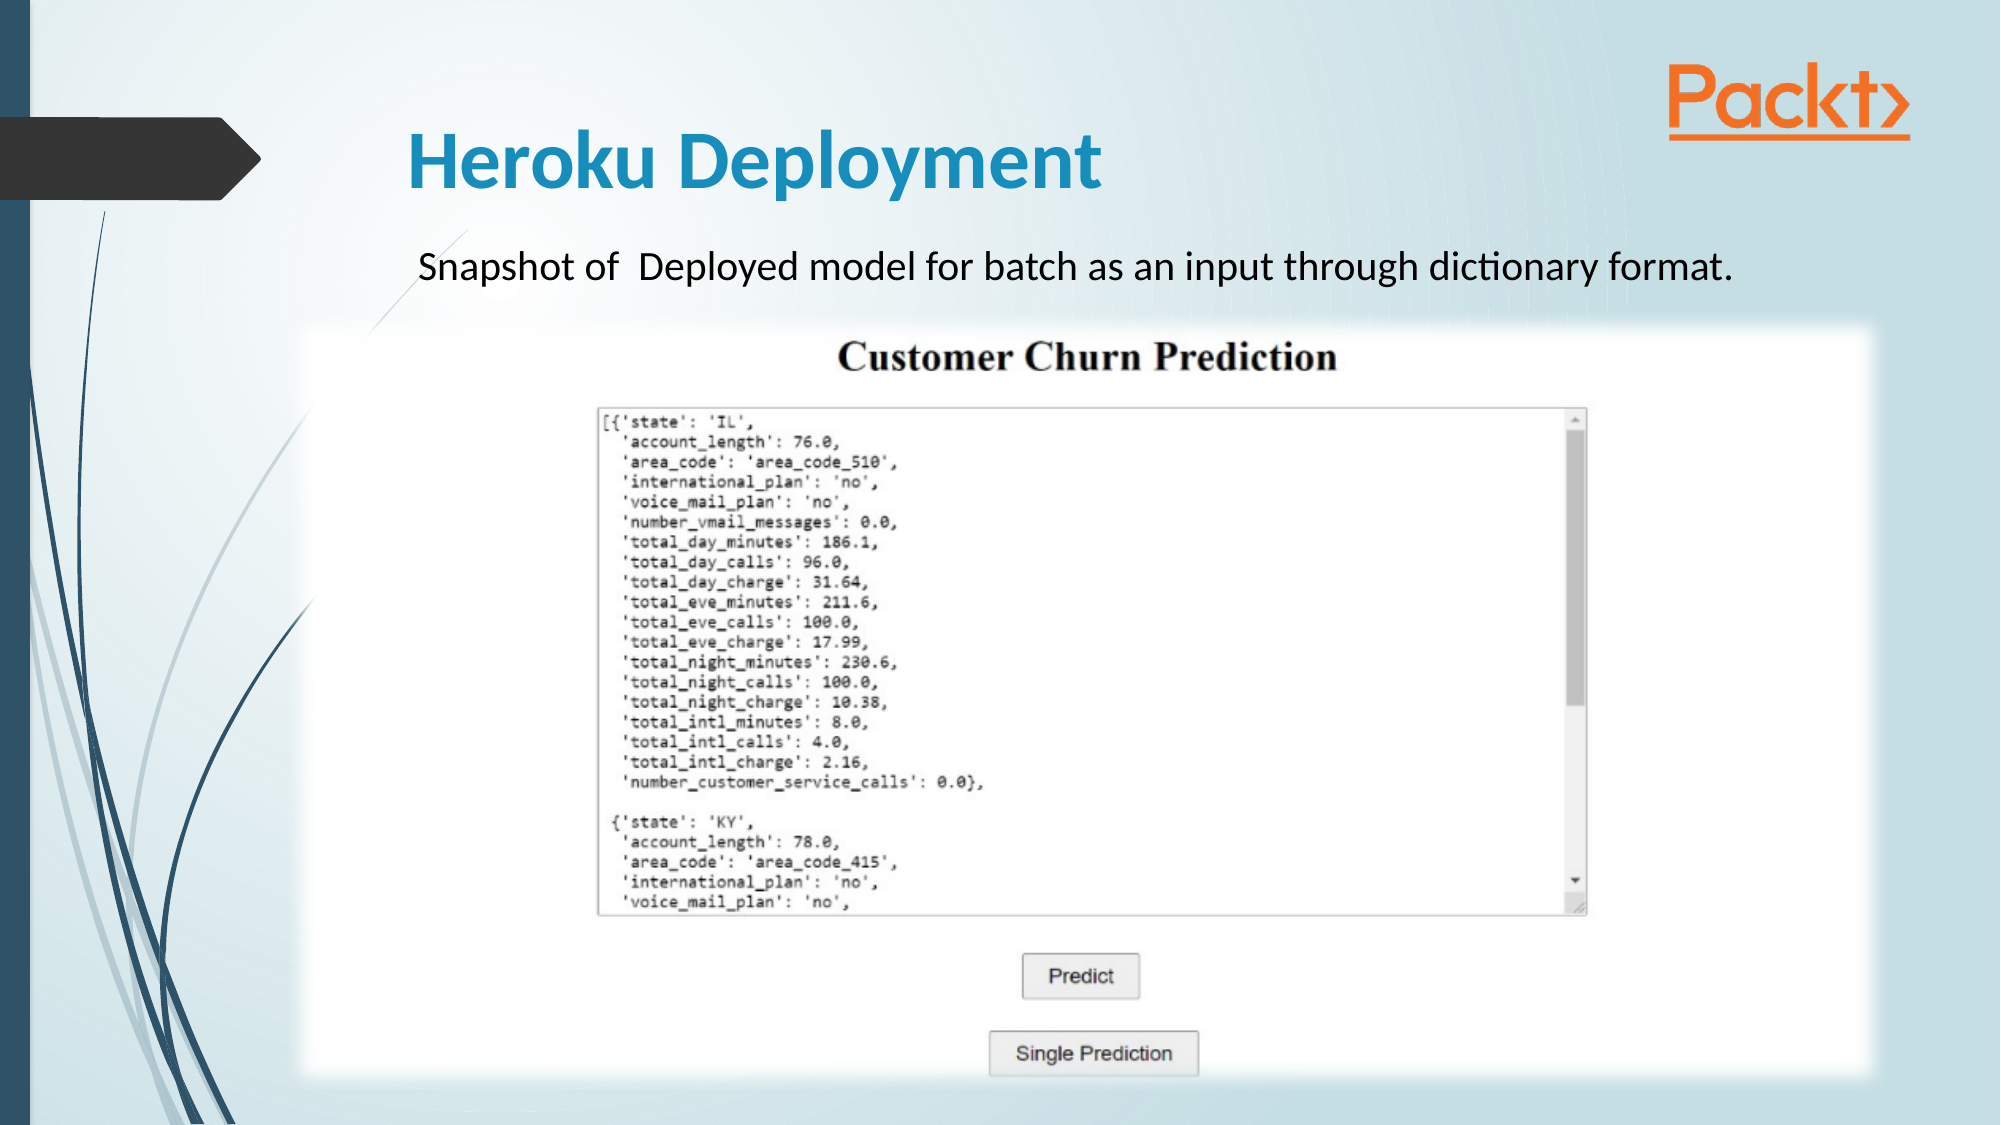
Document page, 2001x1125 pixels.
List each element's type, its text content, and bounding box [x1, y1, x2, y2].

picture [286, 311, 1887, 1094]
text_box Heroku Deployment [392, 97, 1393, 213]
text_box Snapshot of Deployed model for batch as an input through dictionary format. [403, 231, 2000, 296]
picture [1662, 54, 1916, 147]
